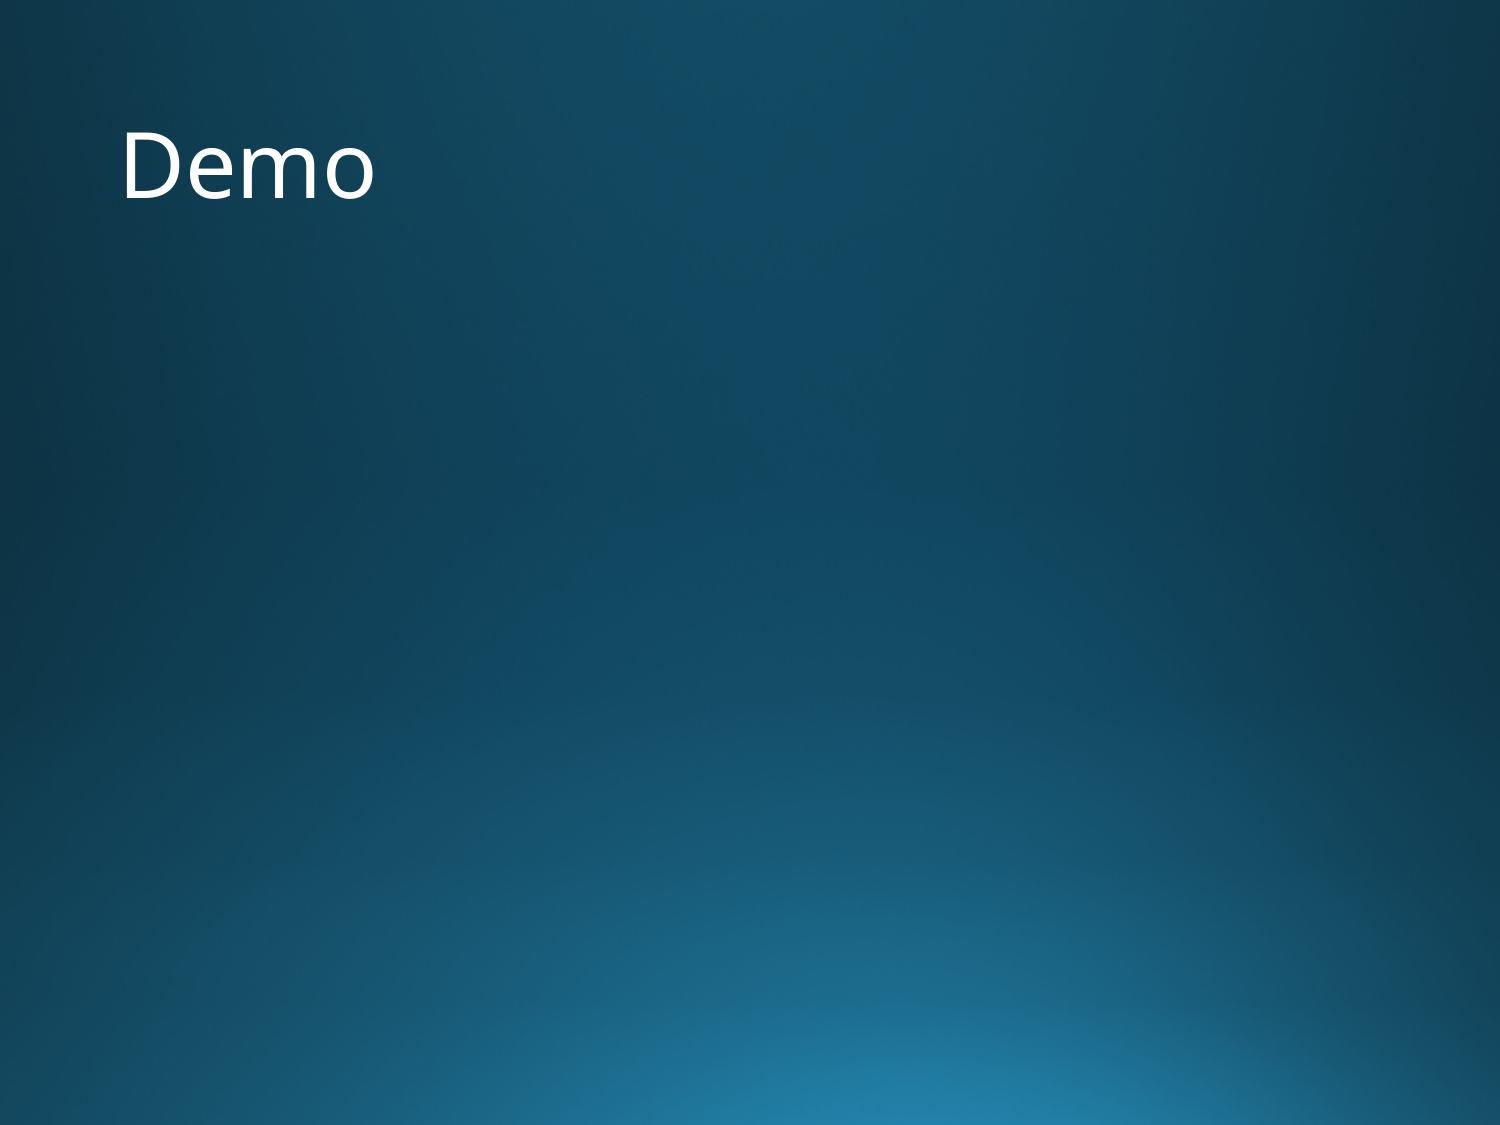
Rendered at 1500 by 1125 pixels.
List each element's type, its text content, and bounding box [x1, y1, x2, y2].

picture [0, 0, 1500, 1125]
title Demo [103, 59, 1397, 278]
